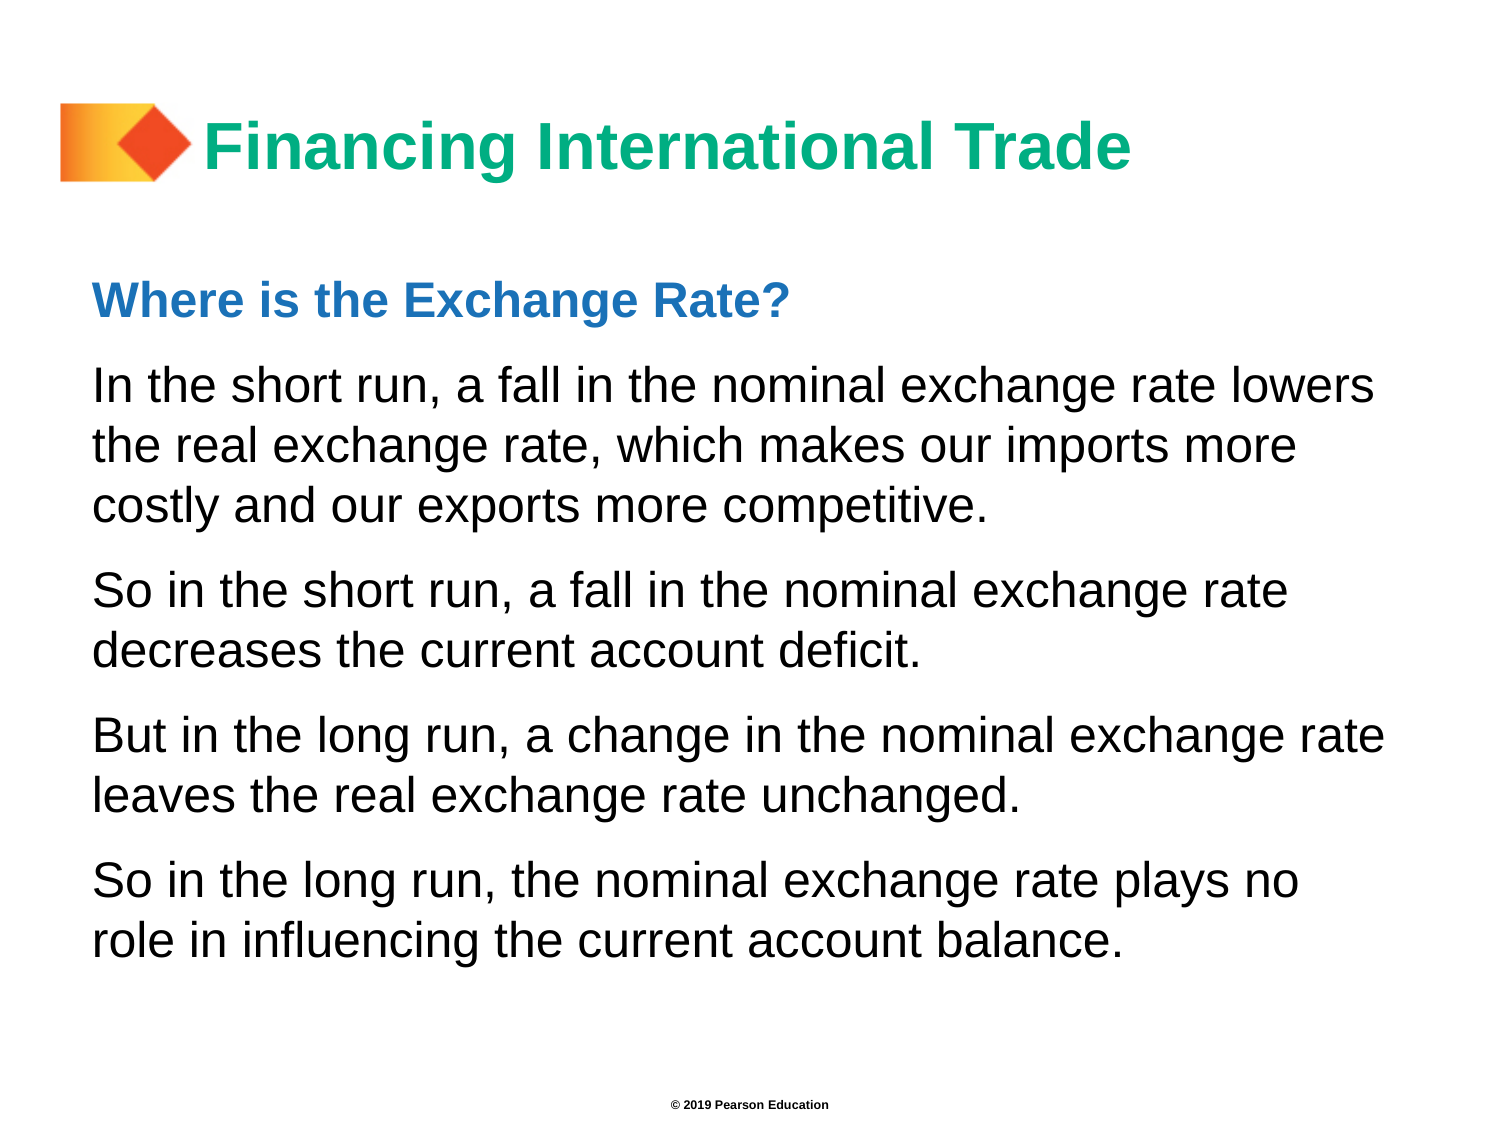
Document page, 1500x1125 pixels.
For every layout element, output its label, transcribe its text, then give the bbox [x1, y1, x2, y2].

list Where is the Exchange Rate? In the short run, a fall in the nominal exchange rate lowers the real exchange rate, which makes our imports more costly and our exports more competitive. So in the short run, a fall in the nominal exchange rate decreases the current account deficit. But in the long run, a change in the nominal exchange rate leaves the real exchange rate unchanged. So in the long run, the nominal exchange rate plays no role in influencing the current account balance. [59, 259, 1410, 1003]
picture [59, 102, 188, 184]
title Financing International Trade [188, 50, 1364, 236]
